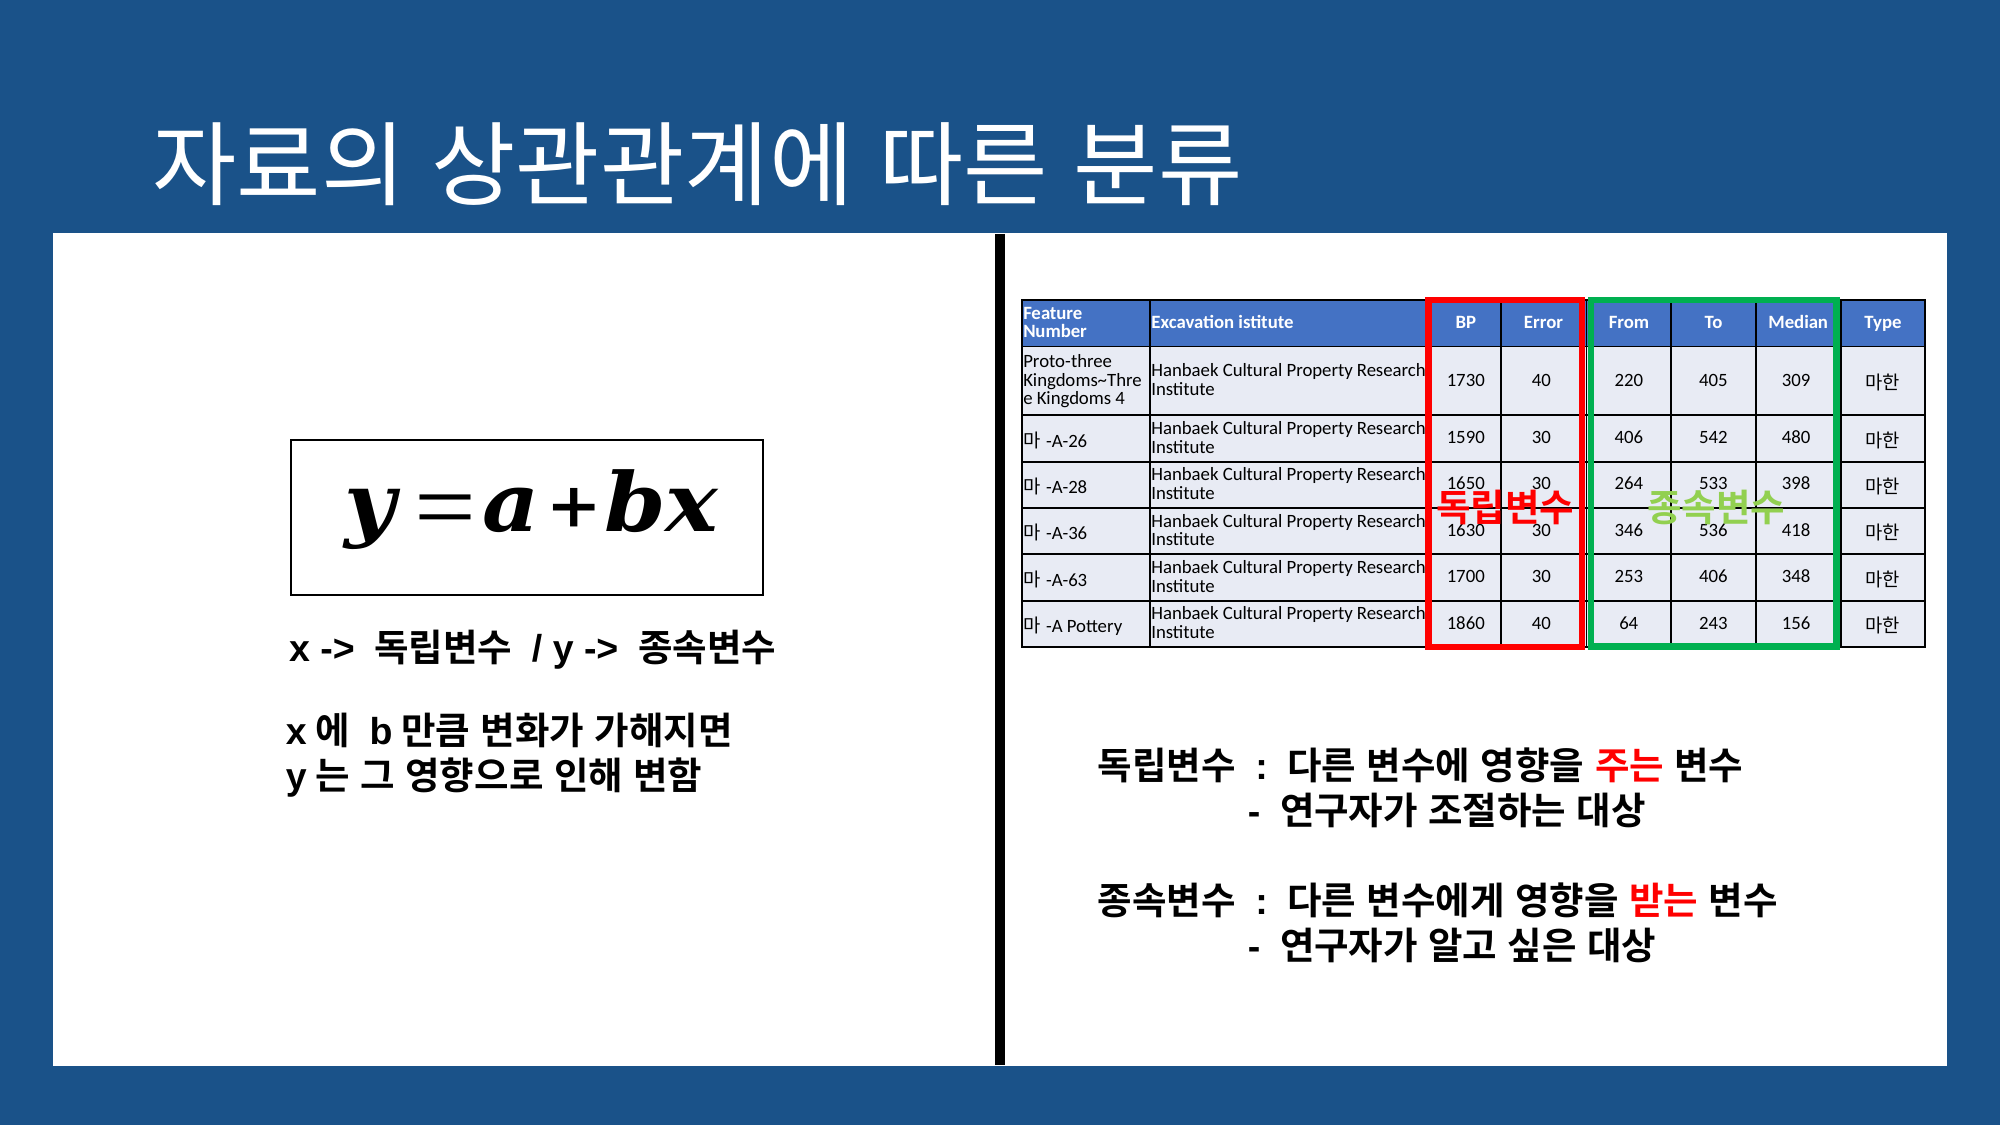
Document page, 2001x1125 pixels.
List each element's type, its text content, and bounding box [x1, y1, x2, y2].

table_cell 마한 [1842, 463, 1924, 507]
text_box [1428, 537, 1583, 648]
table_cell 마한 [1842, 509, 1924, 553]
table_header Type [1842, 301, 1924, 346]
table_header Feature Number [1023, 301, 1149, 346]
table_cell 마한 [1842, 602, 1924, 646]
text_box x -> 독립변수 / y -> 종속변수 [274, 616, 852, 677]
table_cell 마-A-63 [1023, 555, 1149, 600]
table_cell 마-A-28 [1023, 463, 1149, 507]
text_box 종속변수 [1632, 476, 1801, 537]
table_header Excavation istitute [1151, 301, 1428, 346]
table_cell Proto-three Kingdoms~Three Kingdoms 4 [1023, 347, 1149, 414]
table_cell Hanbaek Cultural Property Research Institute [1151, 509, 1428, 553]
text_box [290, 439, 764, 596]
table_cell 마-A-26 [1023, 416, 1149, 461]
text_box 독립변수 : 다른 변수에 영향을 주는 변수 - 연구자가 조절하는 대상 종속변수 : 다른 변수에게 영향을 받는 변수 - 연구자가 알고 싶은 대상 [1083, 734, 1870, 975]
title 자료의 상관관계에 따른 분류 [137, 59, 1863, 233]
text_box [53, 233, 999, 1066]
table_cell 마한 [1842, 416, 1924, 461]
table_cell Hanbaek Cultural Property Research Institute [1151, 416, 1428, 461]
table_cell 마-A Pottery [1023, 602, 1149, 646]
text_box [1590, 299, 1838, 648]
table_cell Hanbaek Cultural Property Research Institute [1151, 602, 1428, 646]
table_cell Hanbaek Cultural Property Research Institute [1151, 555, 1428, 600]
table_cell Hanbaek Cultural Property Research Institute [1151, 347, 1428, 414]
table_cell Hanbaek Cultural Property Research Institute [1151, 463, 1428, 507]
text_box x에 b만큼 변화가 가해지면 y는 그 영향으로 인해 변함 [271, 699, 764, 805]
text_box [1428, 299, 1583, 476]
text_box 독립변수 [1421, 476, 1590, 537]
table_cell 마한 [1842, 555, 1924, 600]
text_box [1001, 233, 1947, 1066]
table_cell 마-A-36 [1023, 509, 1149, 553]
table_cell 마한 [1842, 347, 1924, 414]
